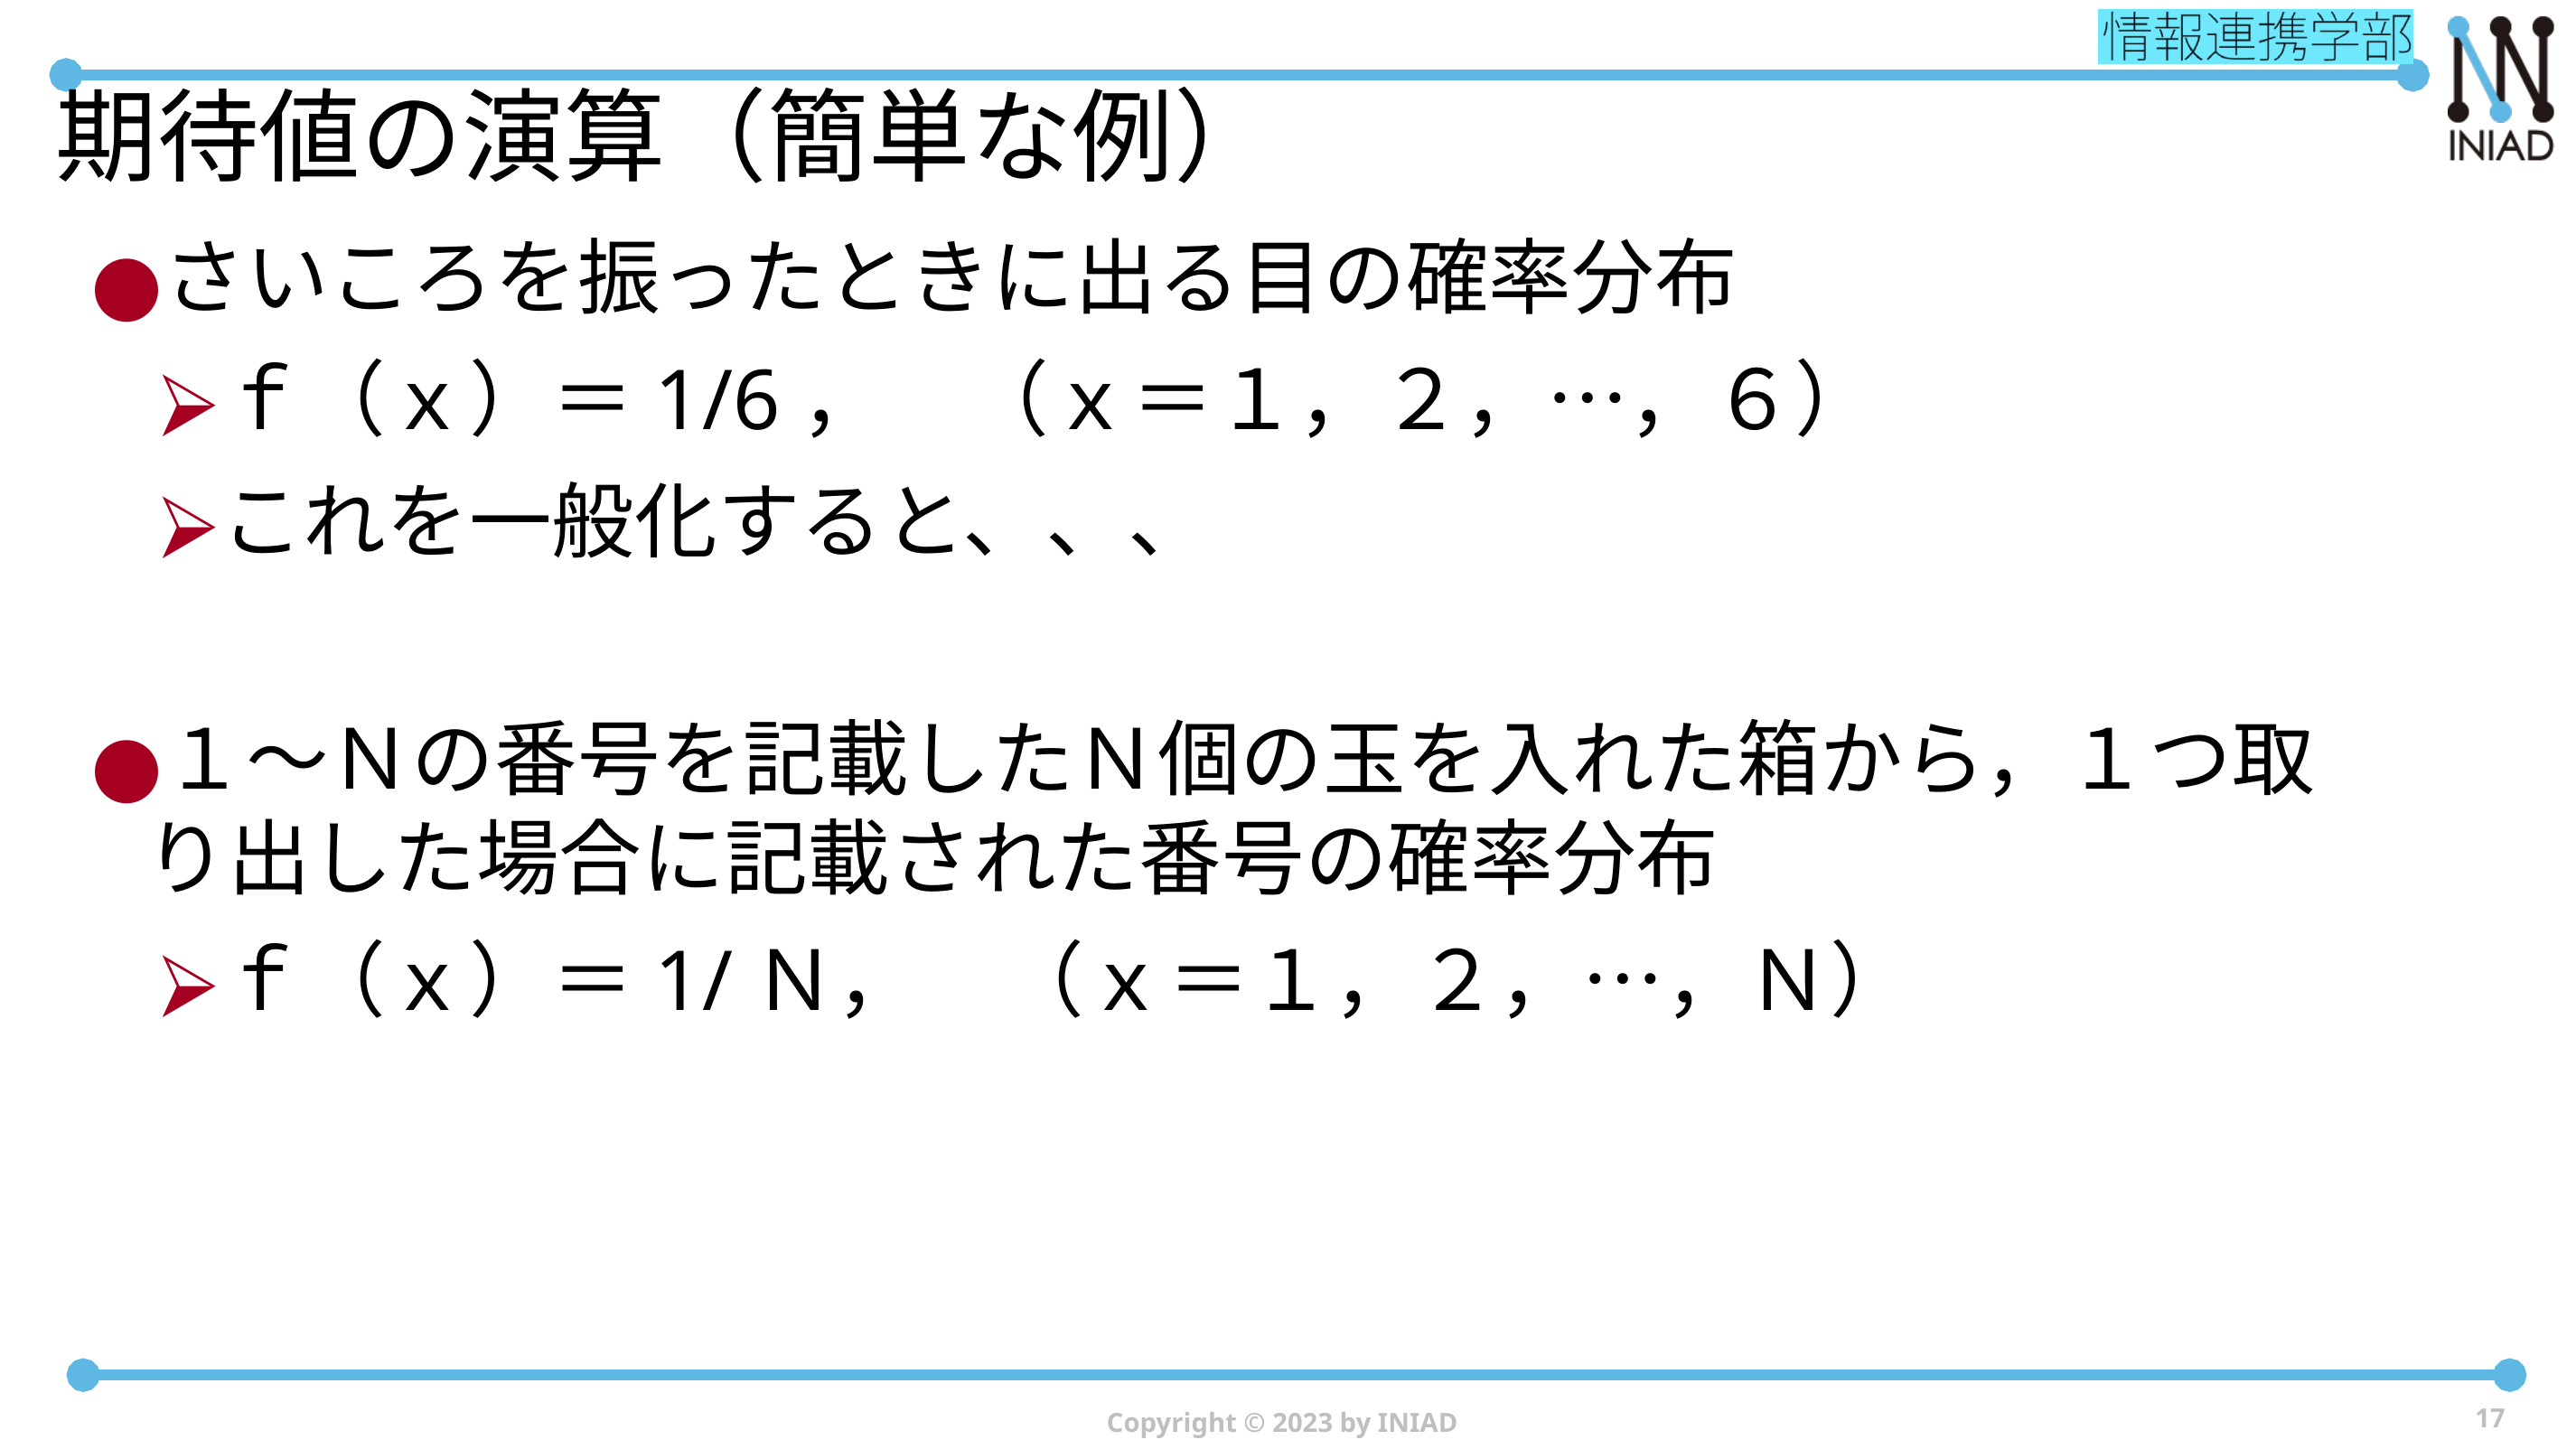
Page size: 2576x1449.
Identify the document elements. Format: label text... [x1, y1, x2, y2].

picture [2098, 9, 2413, 64]
title 期待値の演算（簡単な例） [55, 71, 2413, 282]
footer Copyright © 2023 by INIAD [59, 1375, 2506, 1444]
picture [2448, 12, 2555, 170]
text_box １～Ｎの番号を記載したＮ個の玉を入れた箱から，１つ取り出した場合に記載された番号の確率分布 ｆ（ｘ）＝1/Ｎ， （ｘ＝１，２，…，Ｎ） [77, 699, 2398, 1034]
text_box さいころを振ったときに出る目の確率分布 ｆ（ｘ）＝1/6， （ｘ＝１，２，…，６） これを一般化すると、、、 [77, 218, 2377, 575]
slide_number 17 [2377, 1377, 2519, 1444]
